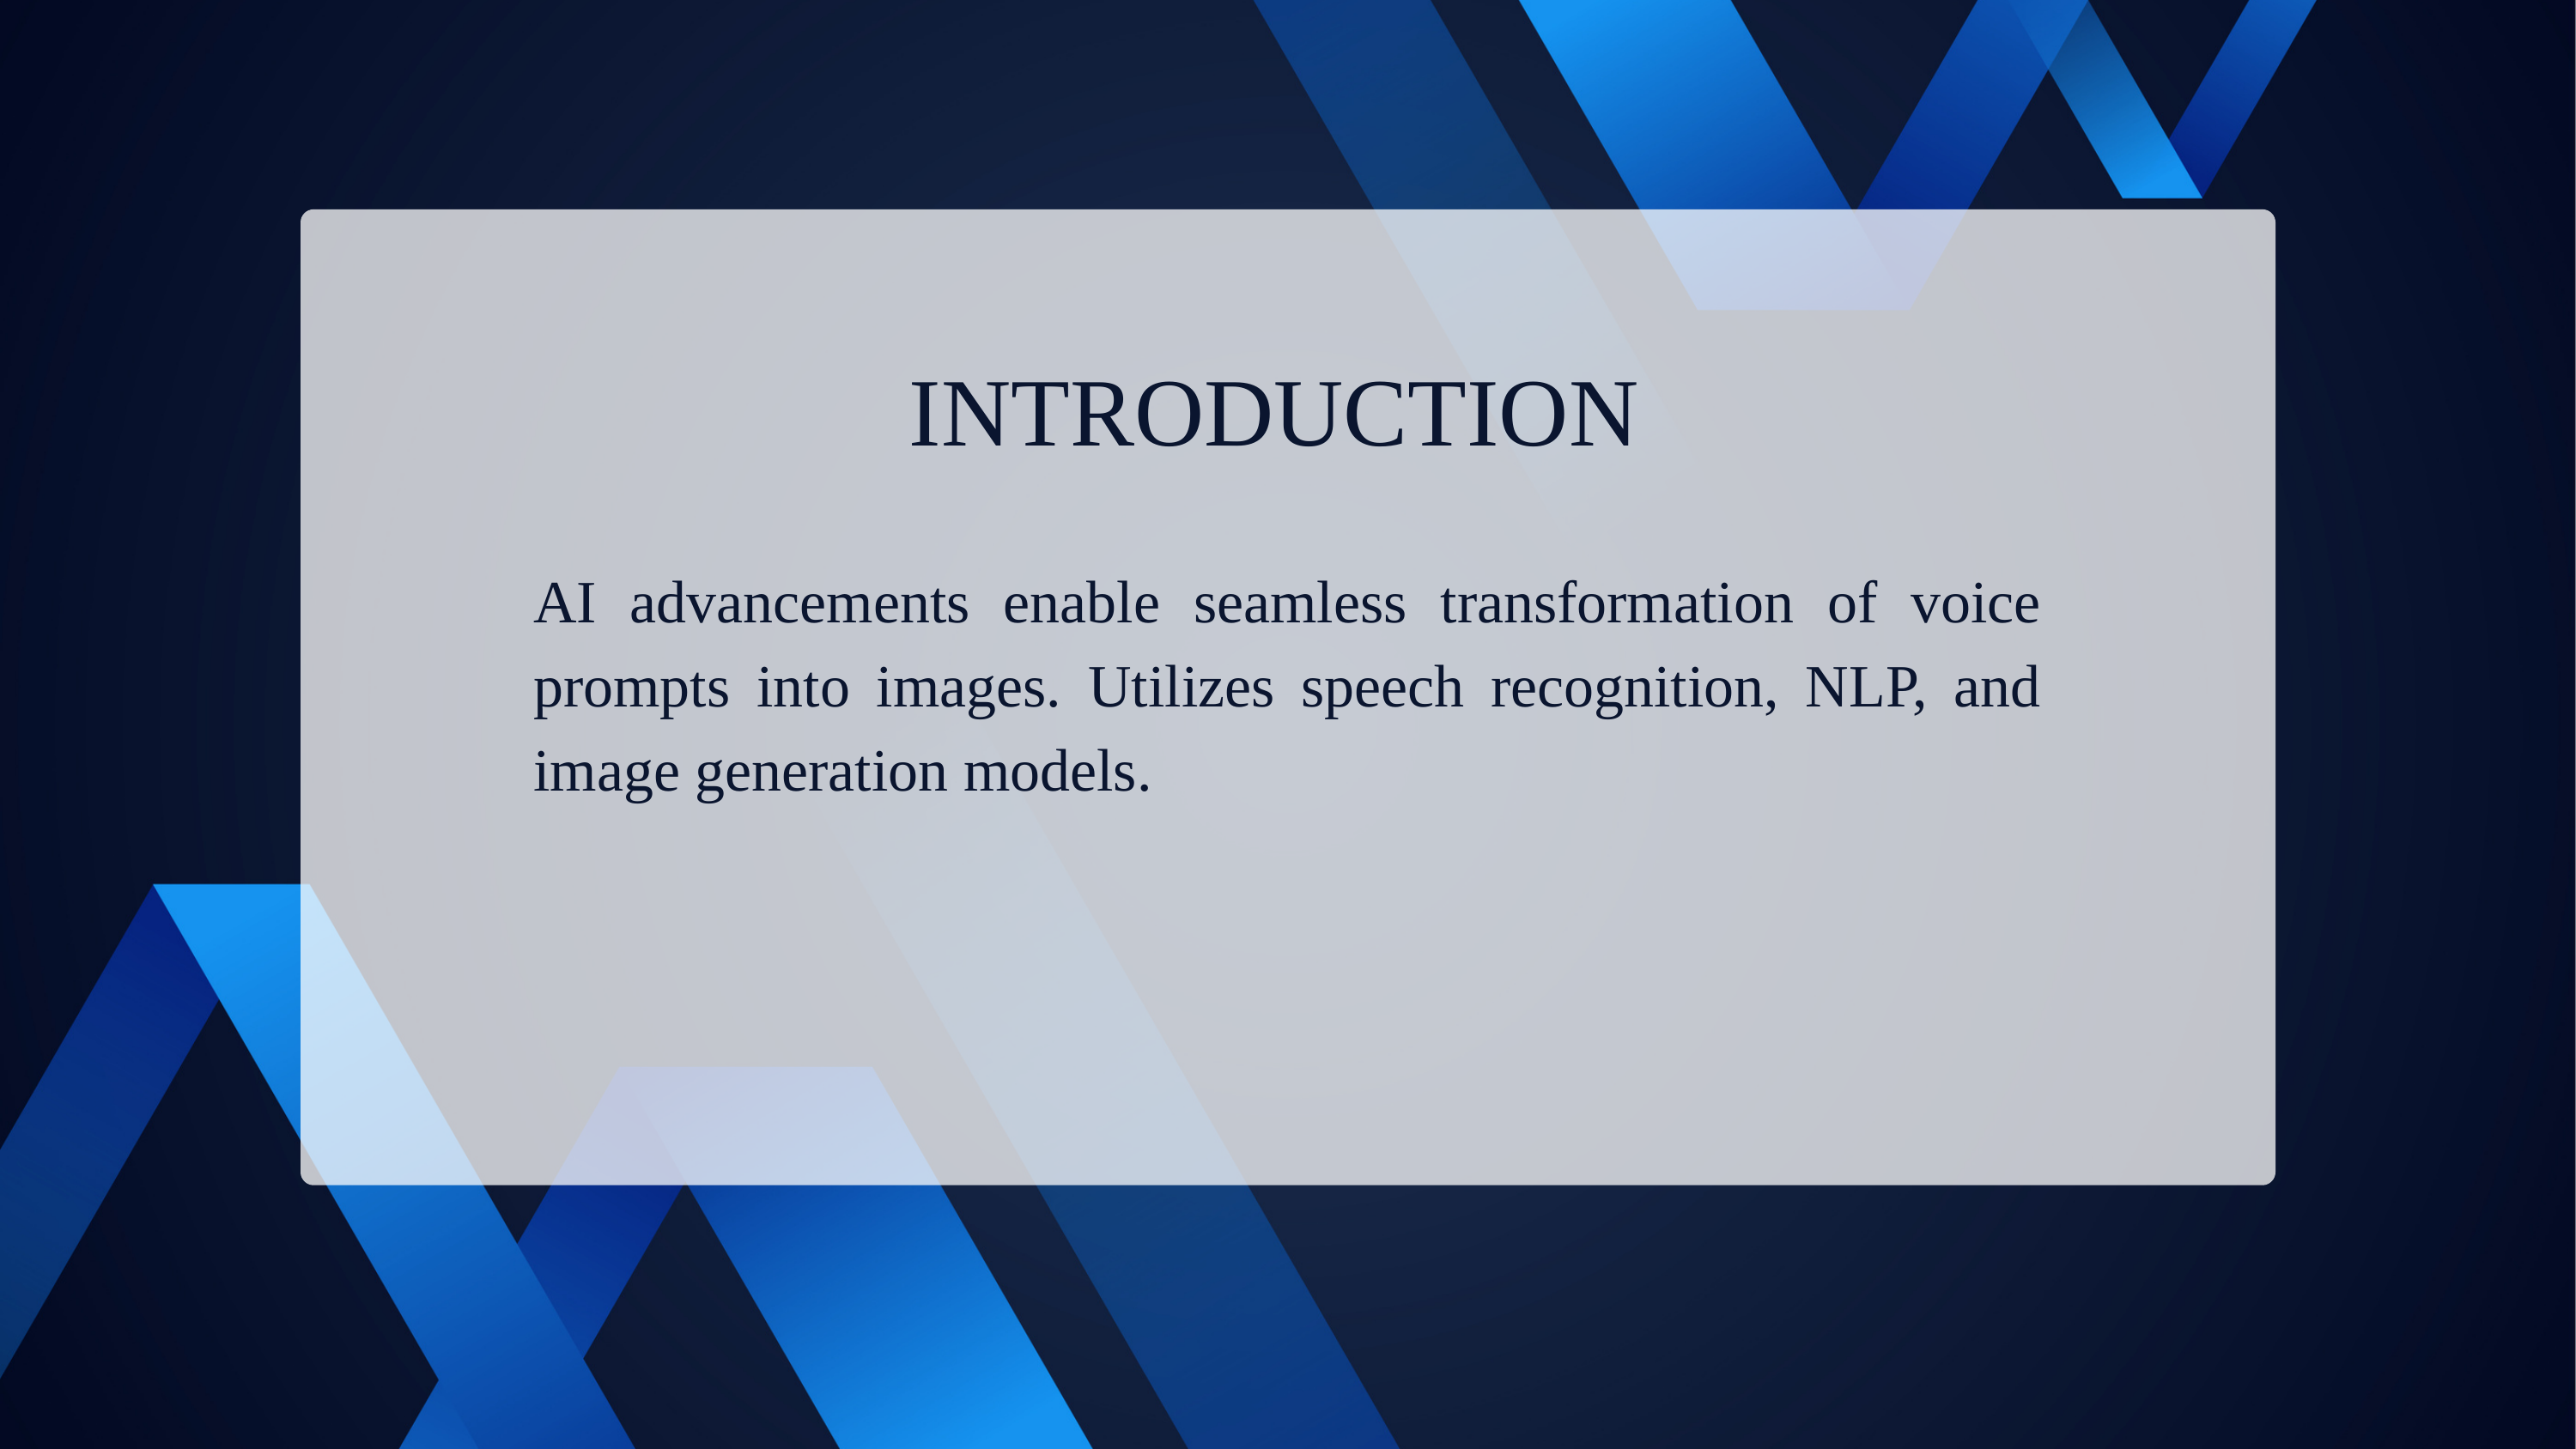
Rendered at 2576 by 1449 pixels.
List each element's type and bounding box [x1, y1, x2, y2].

text_box [0, 0, 2576, 1449]
text_box [300, 209, 2276, 1185]
